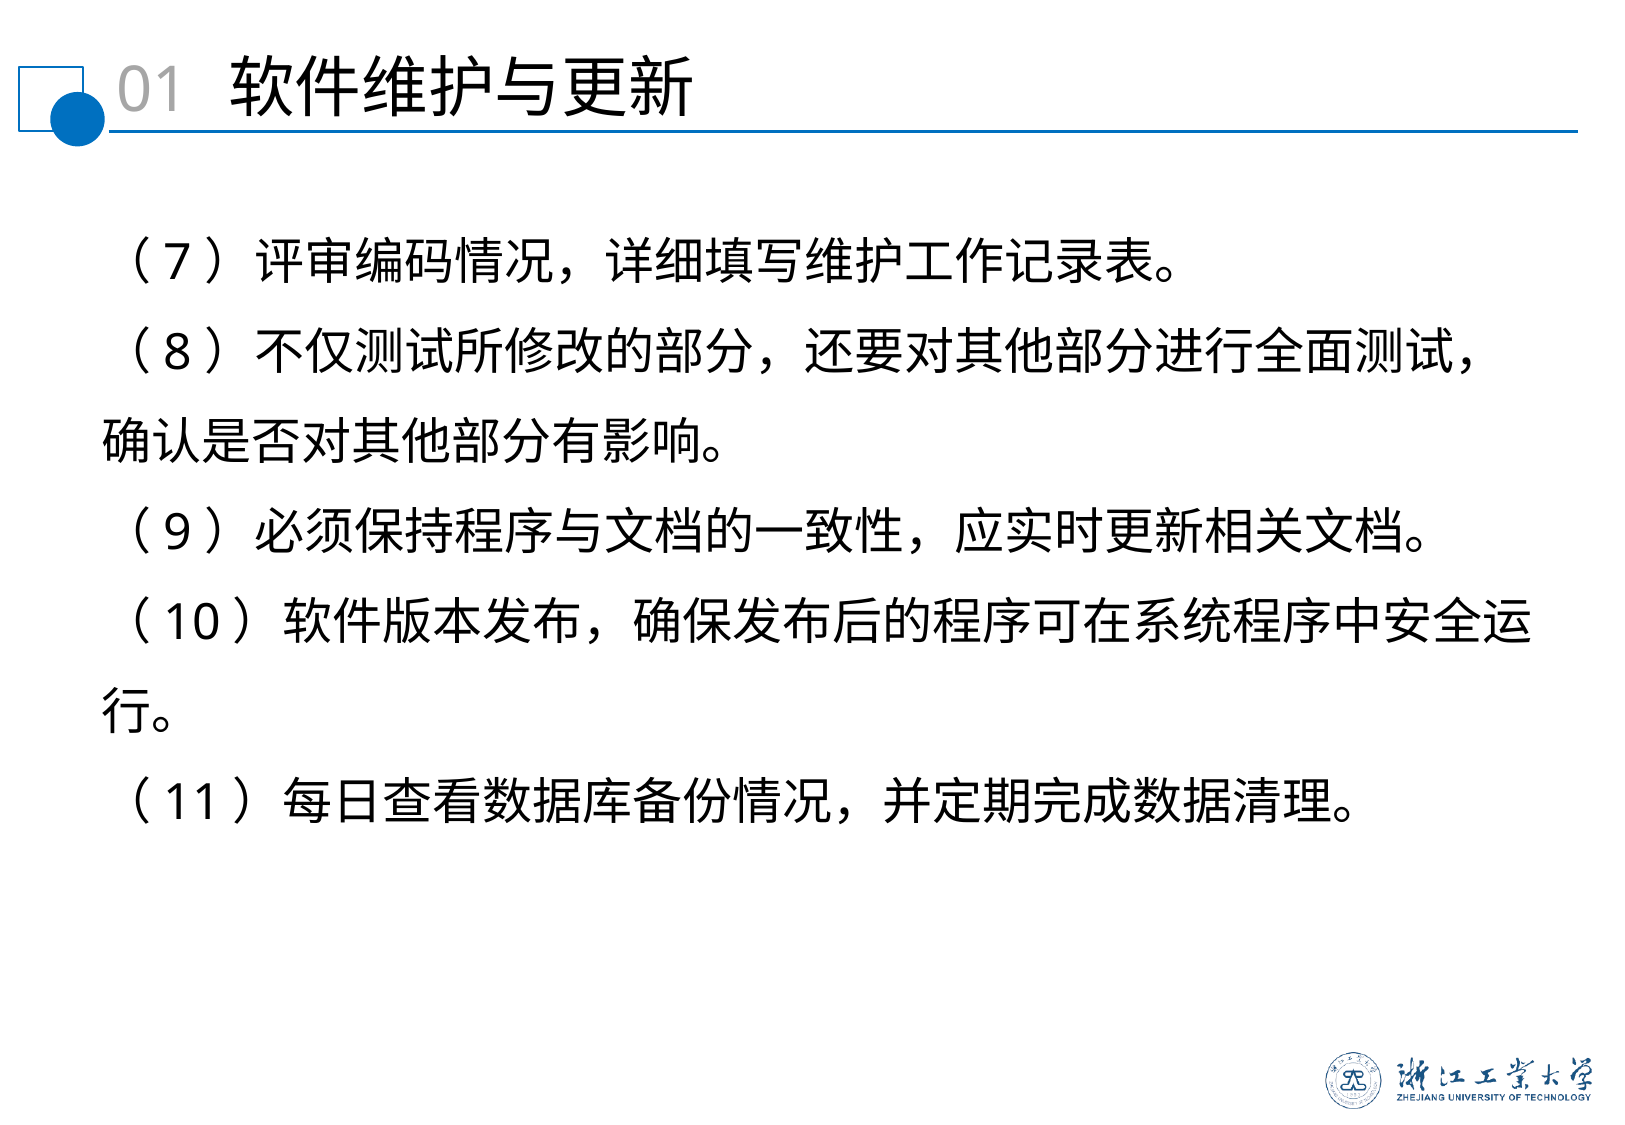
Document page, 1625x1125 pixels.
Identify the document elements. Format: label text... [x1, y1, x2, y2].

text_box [18, 66, 105, 147]
text_box 软件维护与更新 [211, 36, 990, 130]
picture [1311, 1036, 1605, 1121]
text_box 01 [77, 40, 211, 131]
text_box （7）评审编码情况，详细填写维护工作记录表。 （8）不仅测试所修改的部分，还要对其他部分进行全面测试，确认是否对其他部分有影响。 （9）必须保持程序与文档的一致性，应实时更新相关文档。 （10）软件版本发布，确保发布后的程序可在系统程序中安全运行。 （11）每日查看数据库备份情况，并定期完成数据清理。 [86, 191, 1557, 837]
